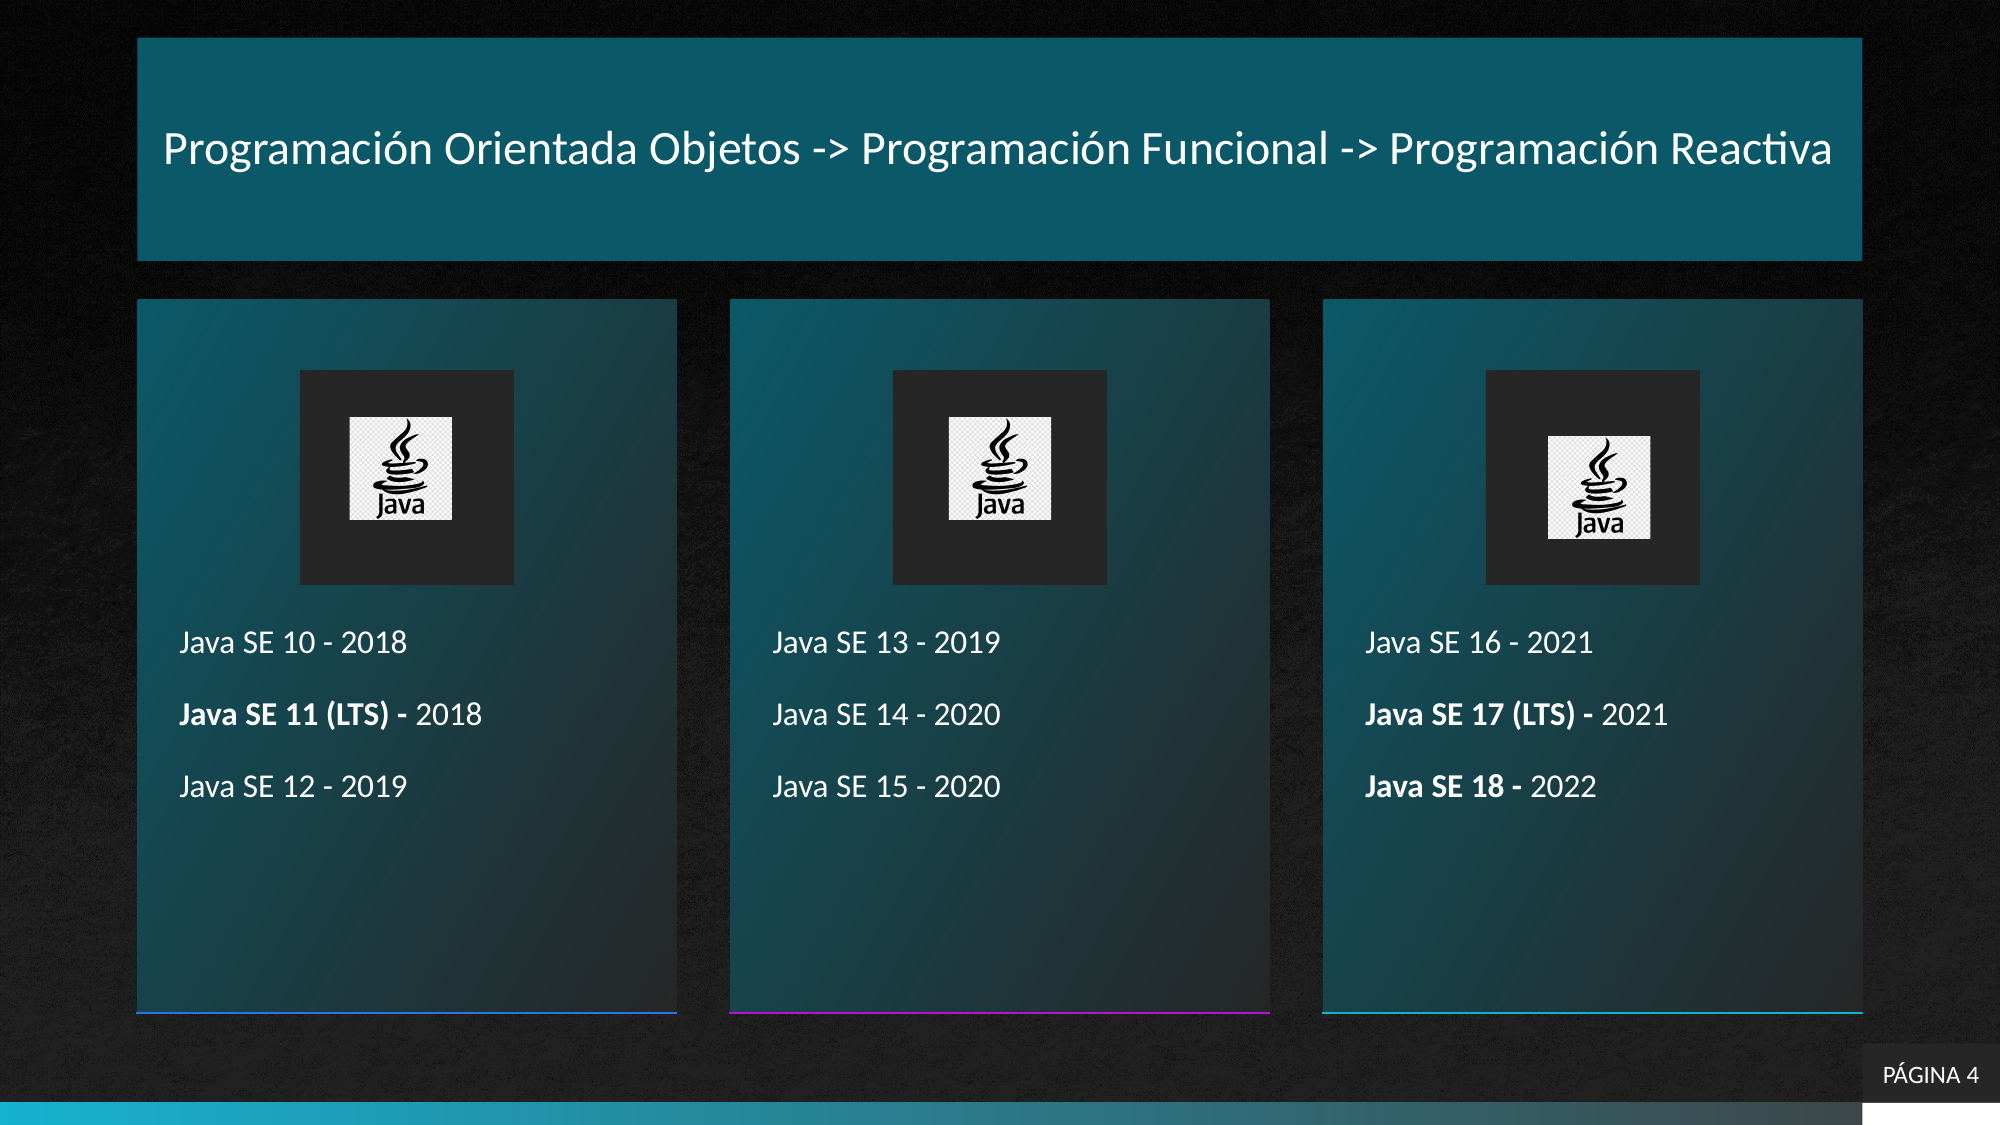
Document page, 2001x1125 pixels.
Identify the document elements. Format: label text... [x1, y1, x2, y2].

picture [0, 0, 2000, 1103]
title Programación Orientada Objetos -> Programación Funcional -> Programación Reactiva [137, 37, 1863, 261]
slide_number PÁGINA 4 [1862, 1043, 2000, 1103]
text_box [137, 299, 1863, 1014]
